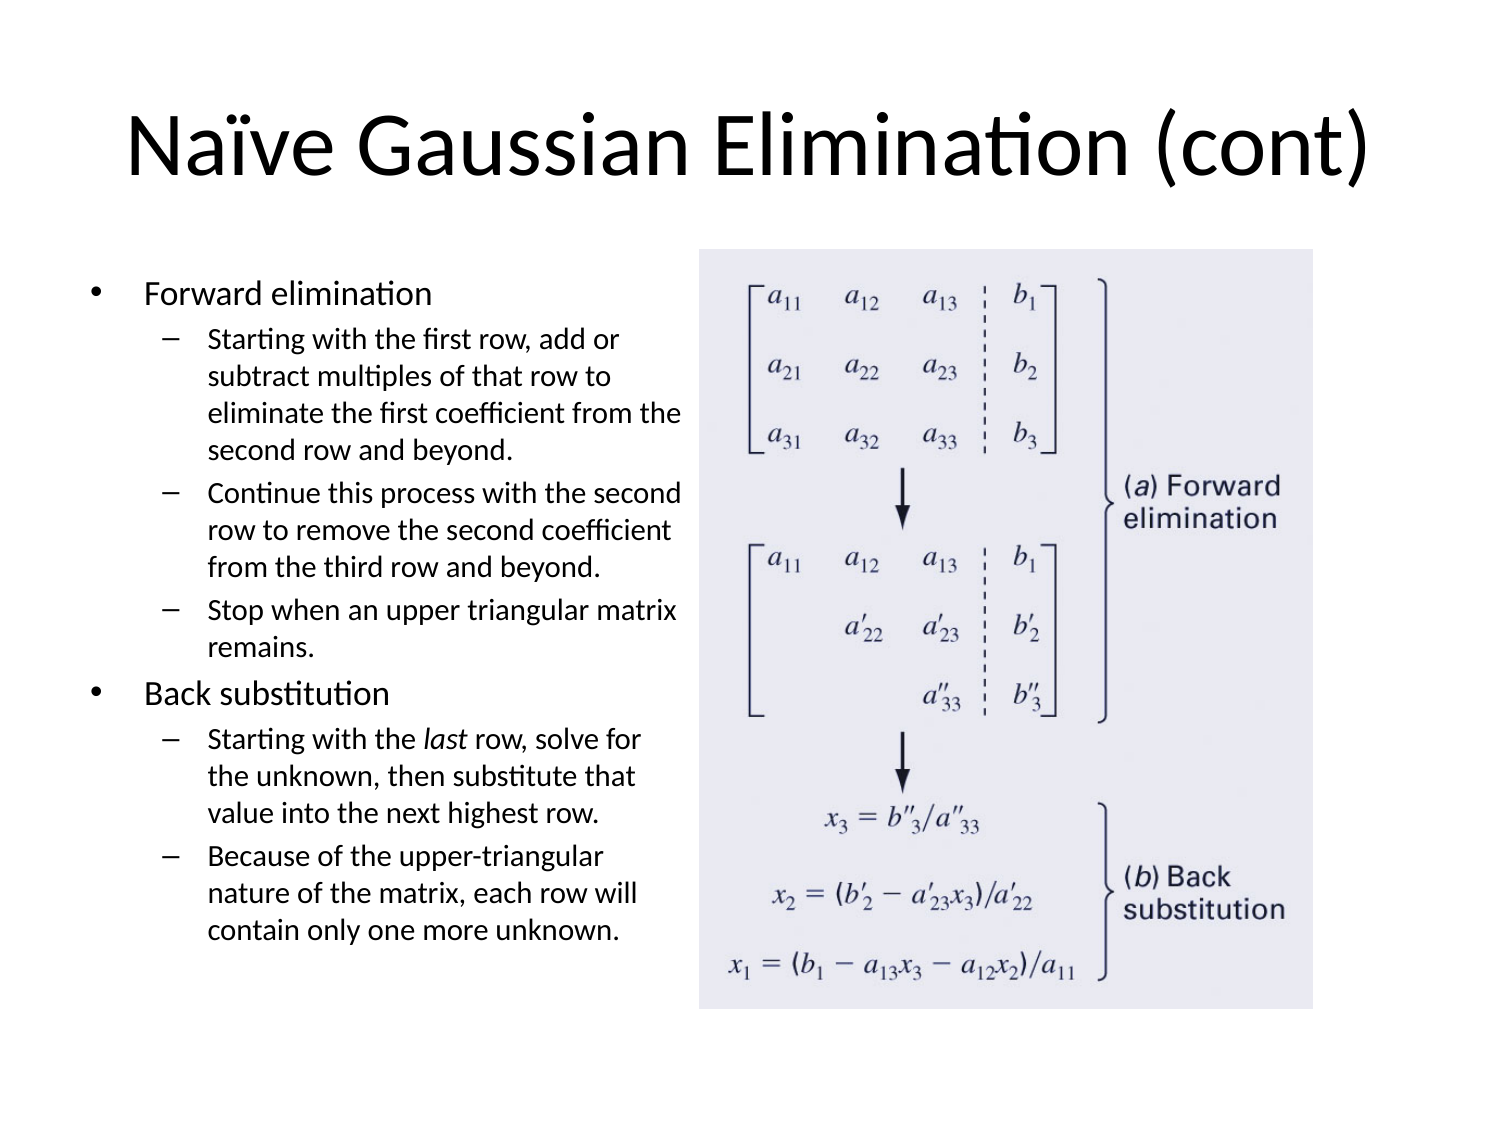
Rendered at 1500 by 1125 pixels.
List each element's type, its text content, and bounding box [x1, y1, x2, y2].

title Naïve Gaussian Elimination (cont) [75, 45, 1425, 233]
picture [699, 249, 1313, 1009]
list Forward elimination Starting with the first row, add or subtract multiples of that row to eliminate the first coefficient from the second row and beyond. Continue this process with the second row to remove the second coefficient from the third row and beyond. Stop when an upper triangular matrix remains. Back substitution Starting with the last row, solve for the unknown, then substitute that value into the next highest row. Because of the upper-triangular nature of the matrix, each row will contain only one more unknown. [75, 262, 694, 1005]
